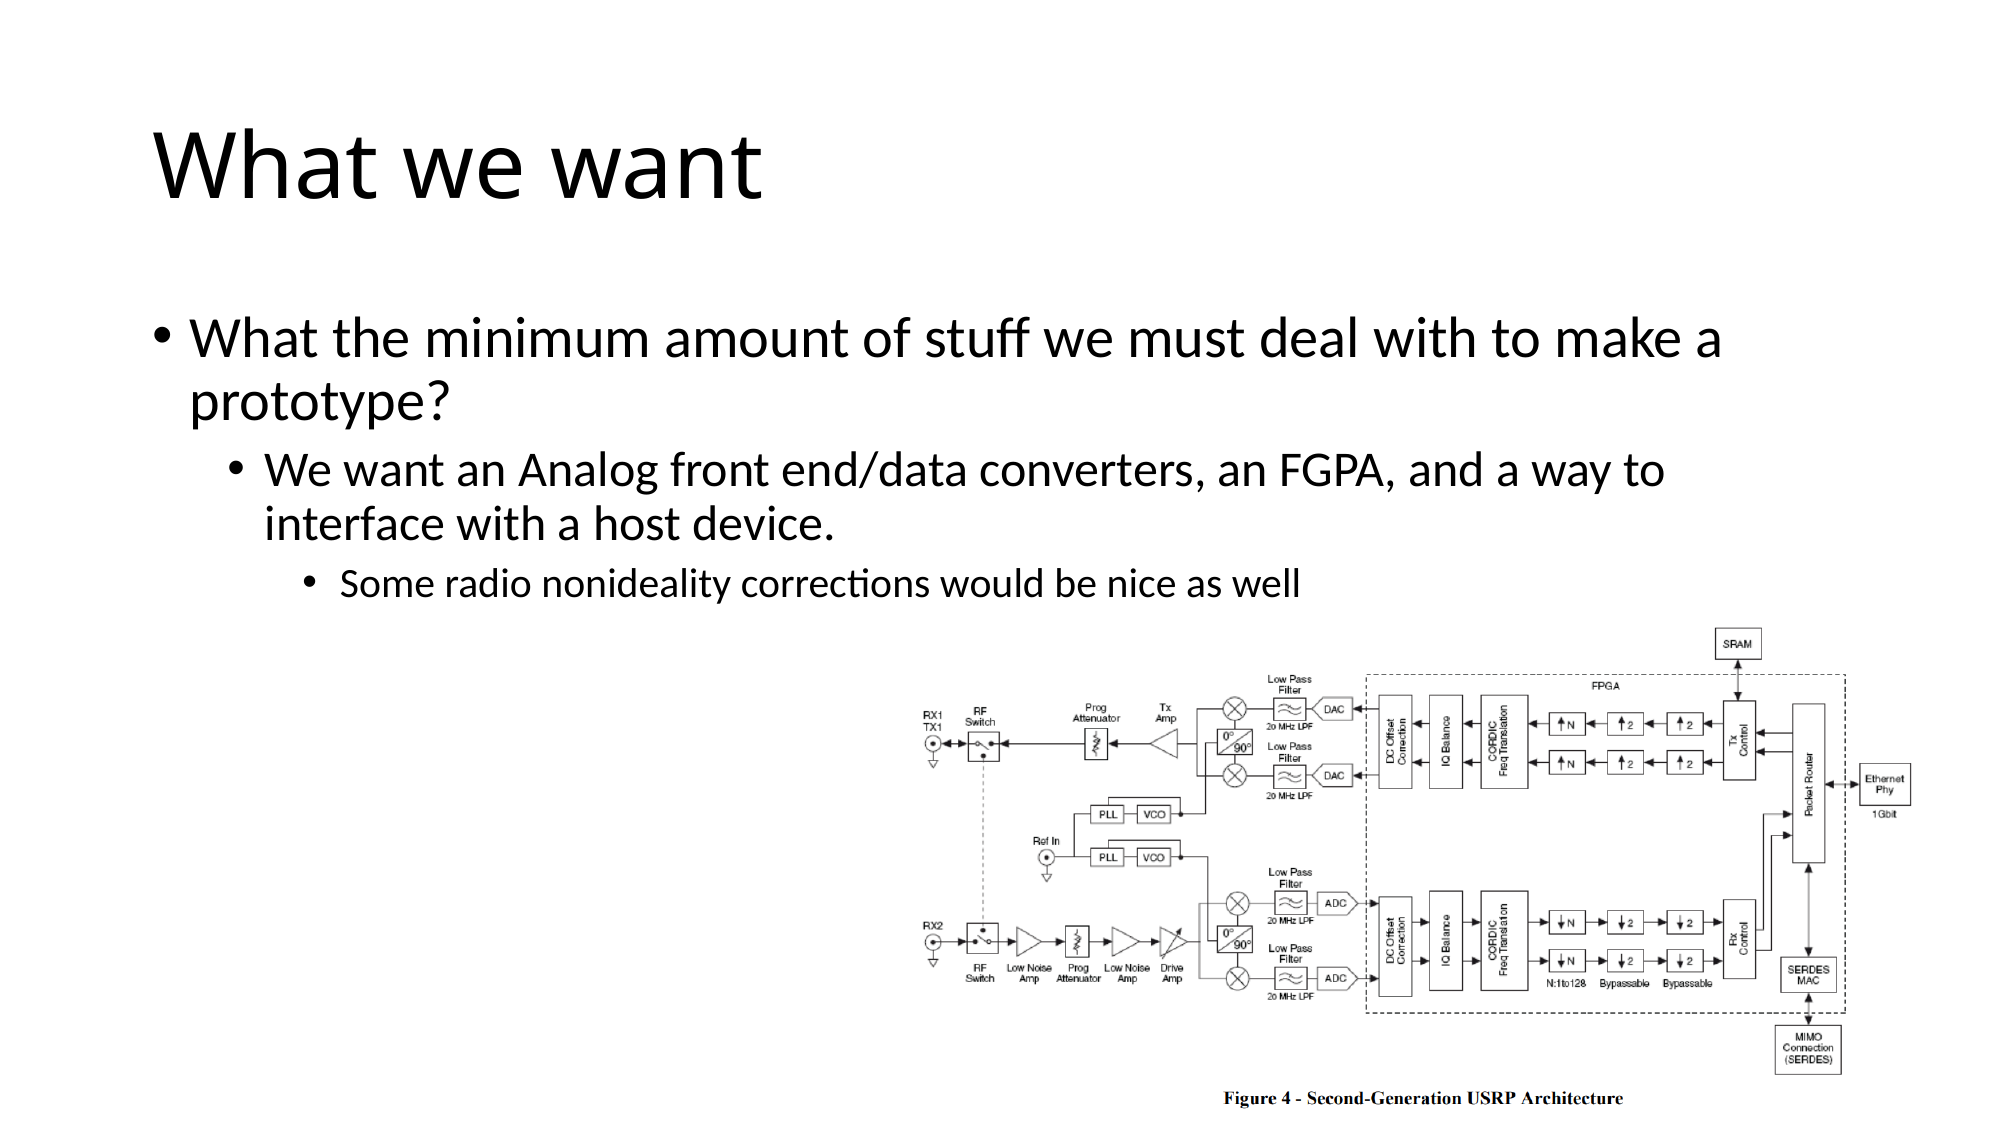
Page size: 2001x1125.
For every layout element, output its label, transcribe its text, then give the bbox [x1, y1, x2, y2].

title What we want [137, 59, 1863, 278]
list What the minimum amount of stuff we must deal with to make a prototype? We want an Analog front end/data converters, an FGPA, and a way to interface with a host device. Some radio nonideality corrections would be nice as well [137, 299, 1863, 1014]
picture [887, 603, 1922, 1125]
